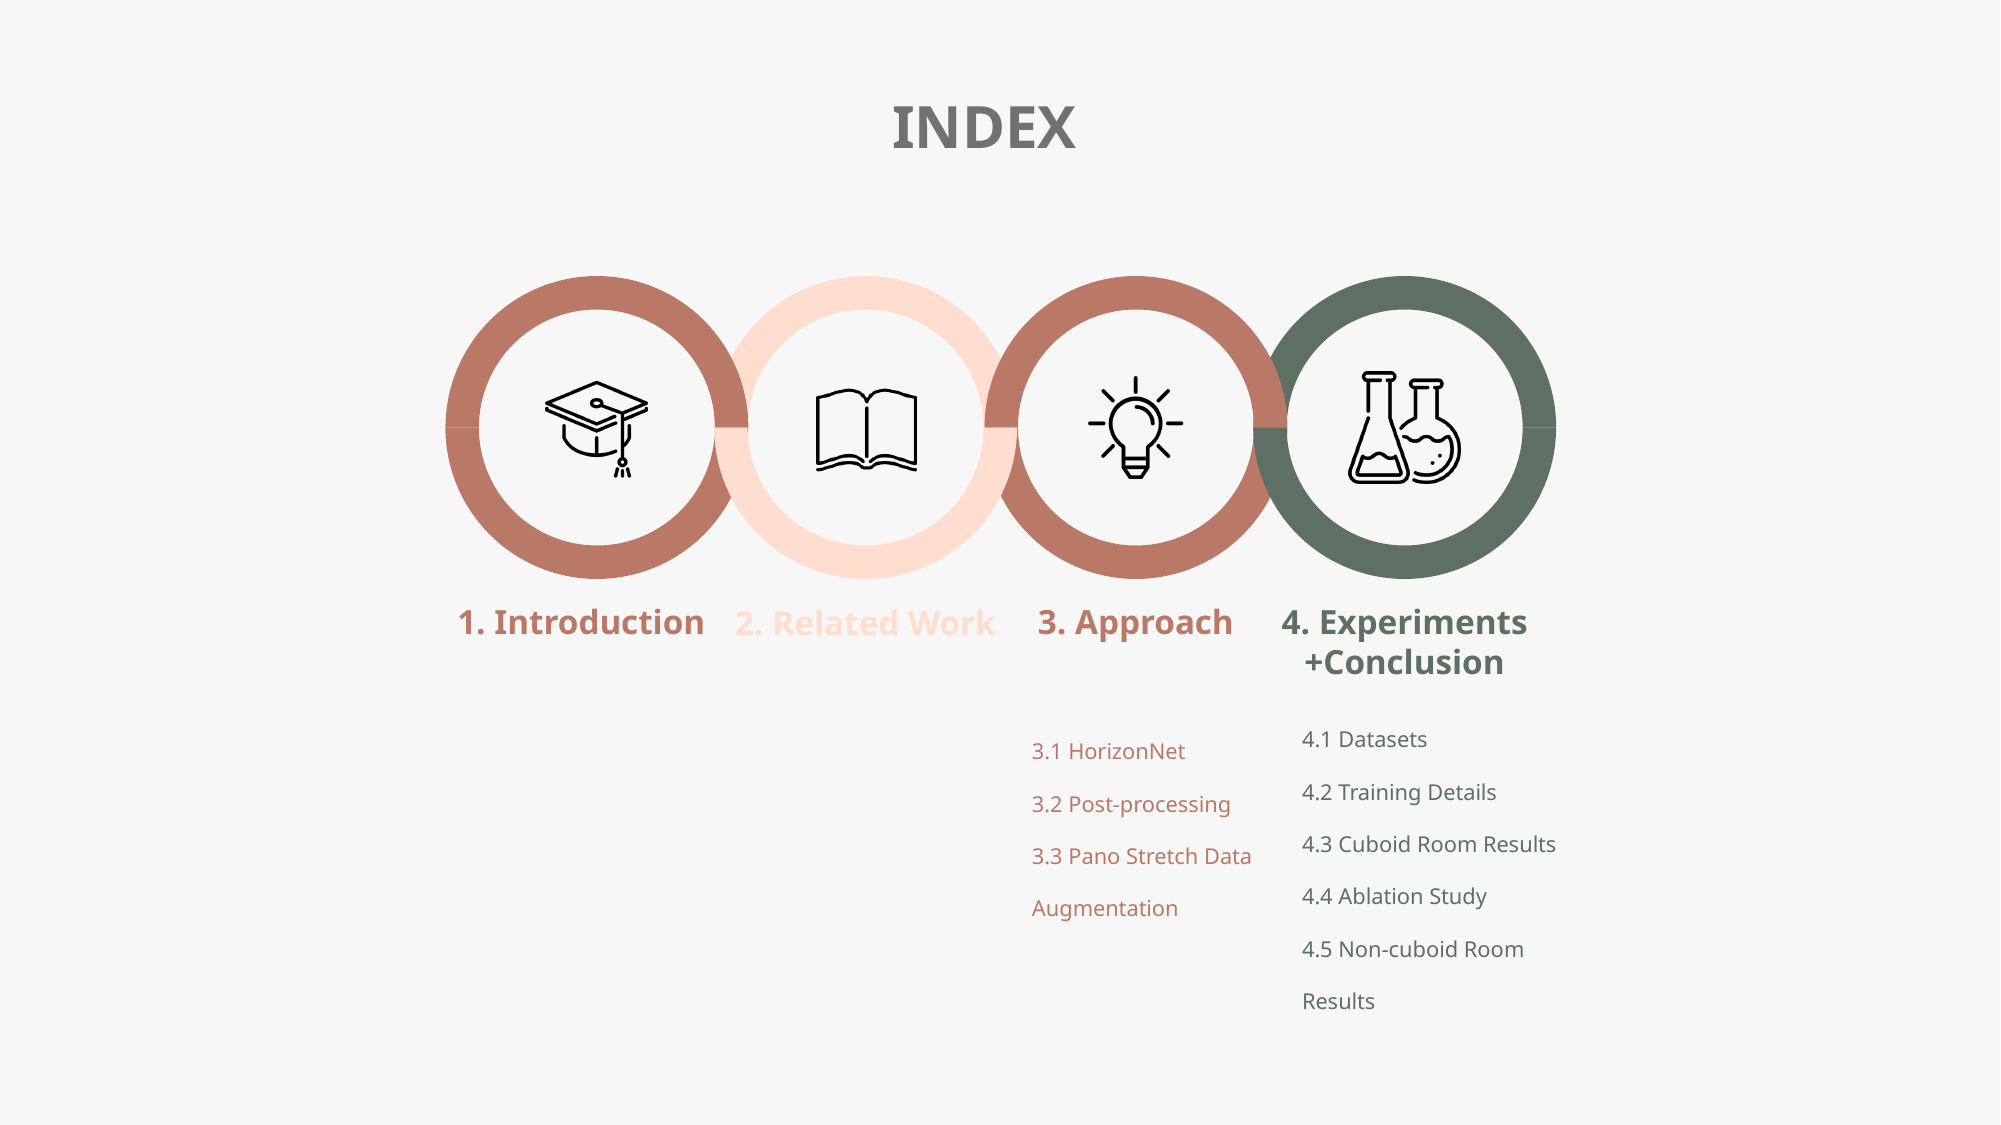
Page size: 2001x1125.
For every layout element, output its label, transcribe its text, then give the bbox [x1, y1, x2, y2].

text_box [1001, 426, 1270, 581]
text_box [444, 429, 731, 581]
picture [816, 379, 917, 480]
text_box [983, 274, 1289, 429]
text_box [1252, 426, 1558, 581]
text_box [732, 274, 1001, 426]
picture [1348, 371, 1461, 484]
text_box 2. Related Work [714, 594, 1018, 650]
picture [1084, 376, 1187, 479]
text_box 3. Approach [984, 593, 1253, 649]
text_box 4.1 Datasets 4.2 Training Details 4.3 Cuboid Room Results 4.4 Ablation Study 4.5 Non-cuboid Room Results [1287, 692, 1591, 1022]
text_box [713, 426, 1019, 581]
text_box INDEX [629, 82, 1340, 168]
text_box 3.1 HorizonNet 3.2 Post-processing 3.3 Pano Stretch Data Augmentation [1017, 704, 1286, 929]
text_box [444, 274, 750, 429]
text_box [1271, 274, 1558, 426]
picture [544, 377, 648, 481]
text_box 4. Experiments +Conclusion [1253, 593, 1557, 689]
text_box 1. Introduction [429, 593, 733, 649]
